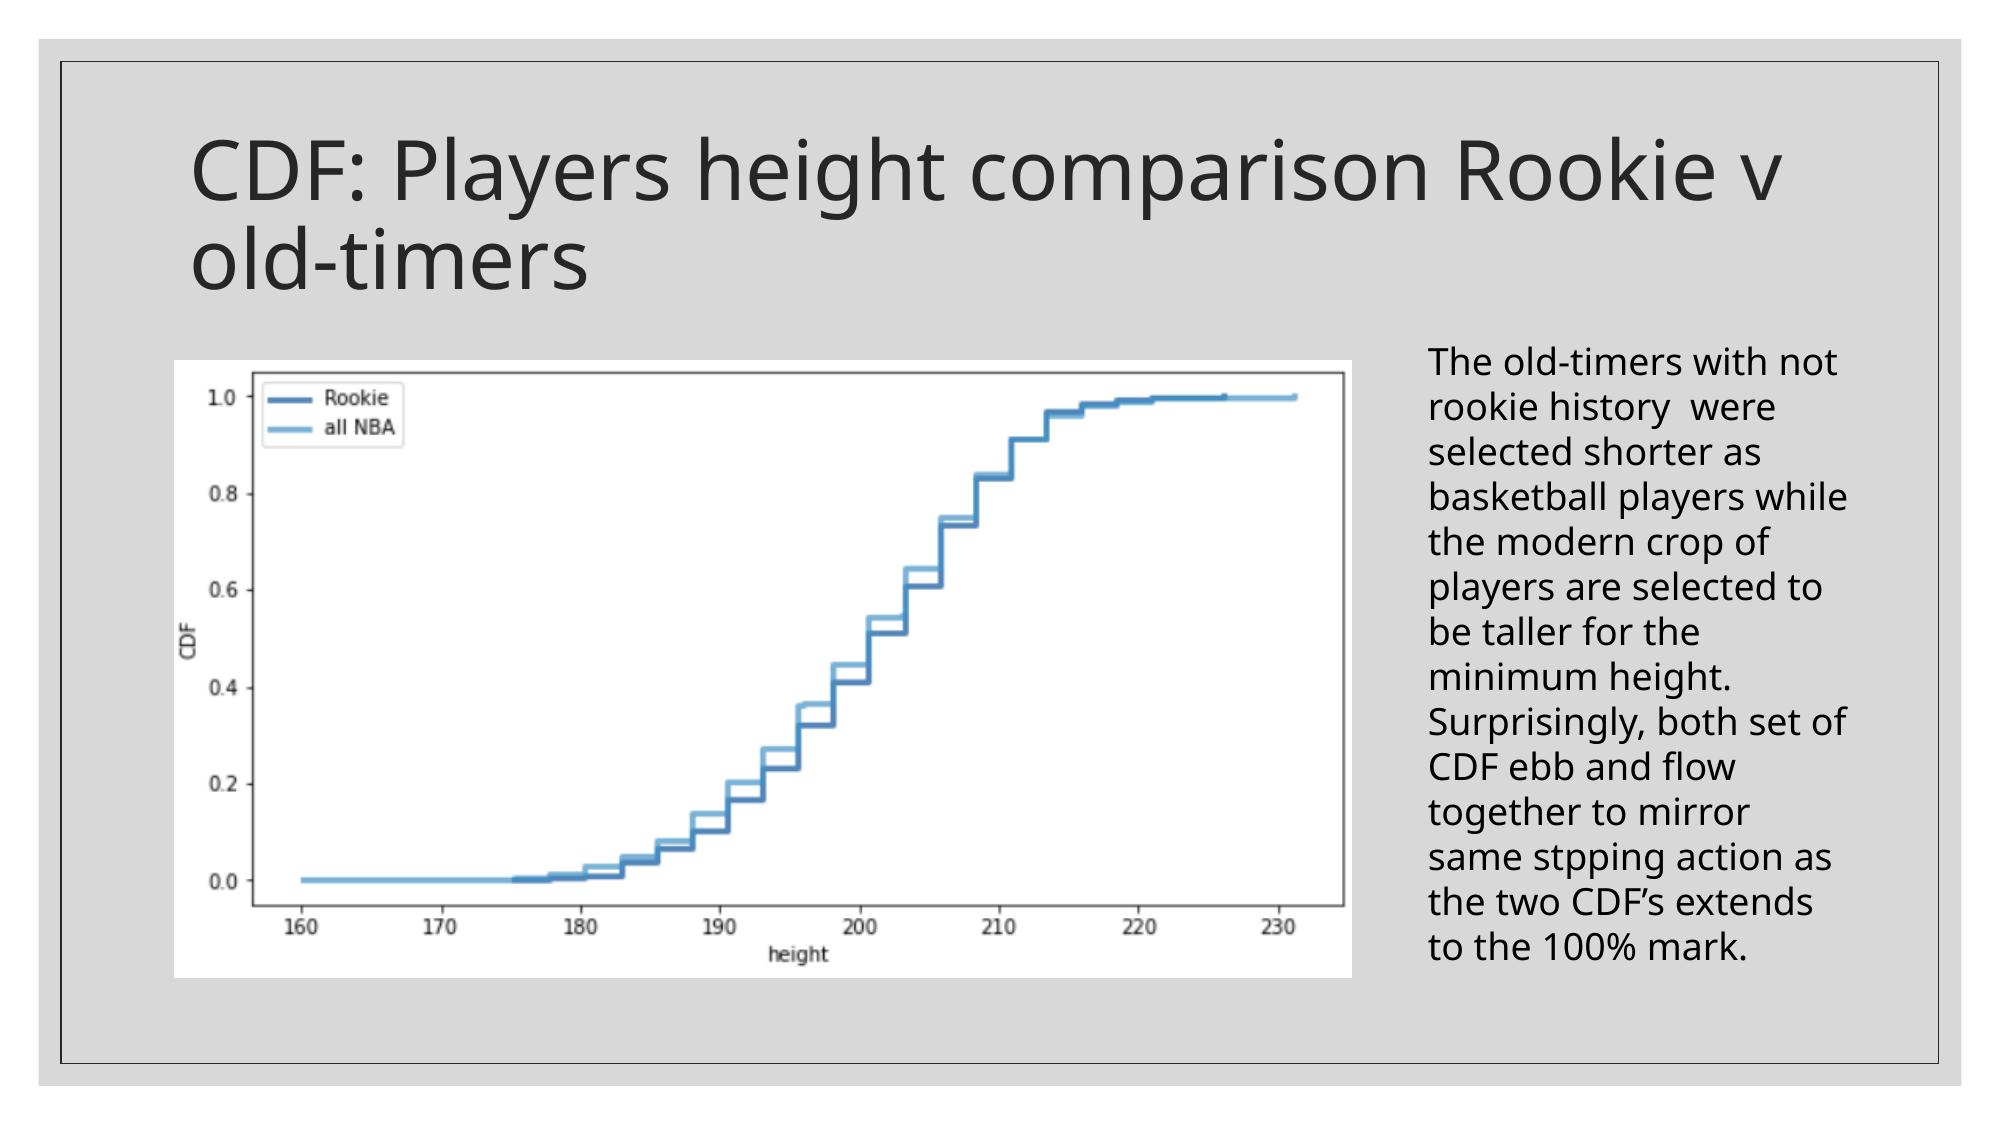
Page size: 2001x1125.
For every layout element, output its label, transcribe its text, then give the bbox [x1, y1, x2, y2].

text_box The old-timers with not rookie history were selected shorter as basketball players while the modern crop of players are selected to be taller for the minimum height. Surprisingly, both set of CDF ebb and flow together to mirror same stpping action as the two CDF’s extends to the 100% mark. [1413, 330, 1869, 976]
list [174, 360, 1352, 978]
title CDF: Players height comparison Rookie v old-timers [174, 105, 1825, 331]
